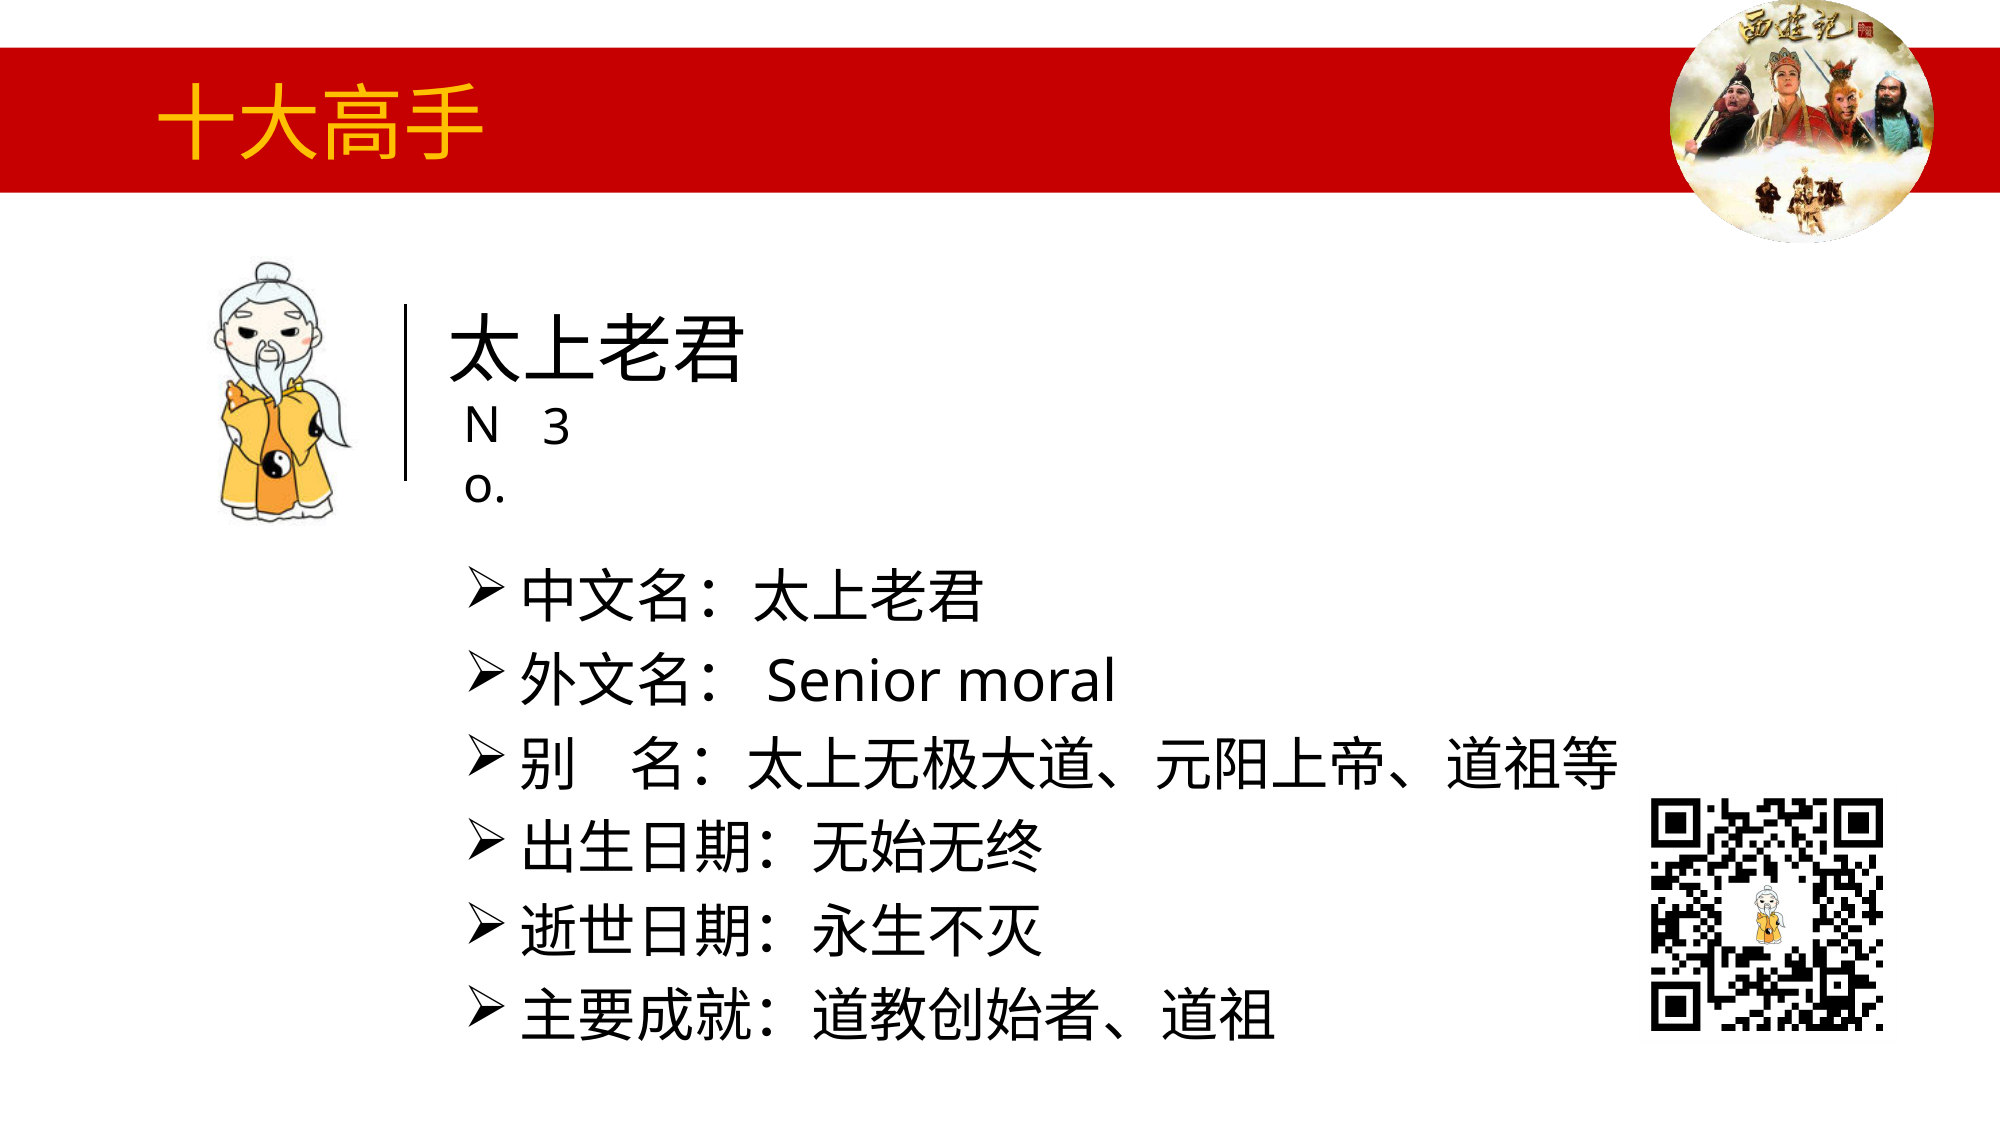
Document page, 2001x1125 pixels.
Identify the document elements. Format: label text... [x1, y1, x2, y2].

picture [1670, 0, 1934, 243]
list 中文名：太上老君 外文名：Senior moral 别 名：太上无极大道、元阳上帝、道祖等 出生日期：无始无终 逝世日期：永生不灭 主要成就：道教创始者、道祖 [448, 559, 1897, 1045]
list 3 [527, 393, 1223, 472]
picture [1636, 784, 1897, 1045]
picture [177, 256, 363, 526]
list 太上老君 [432, 304, 1422, 379]
